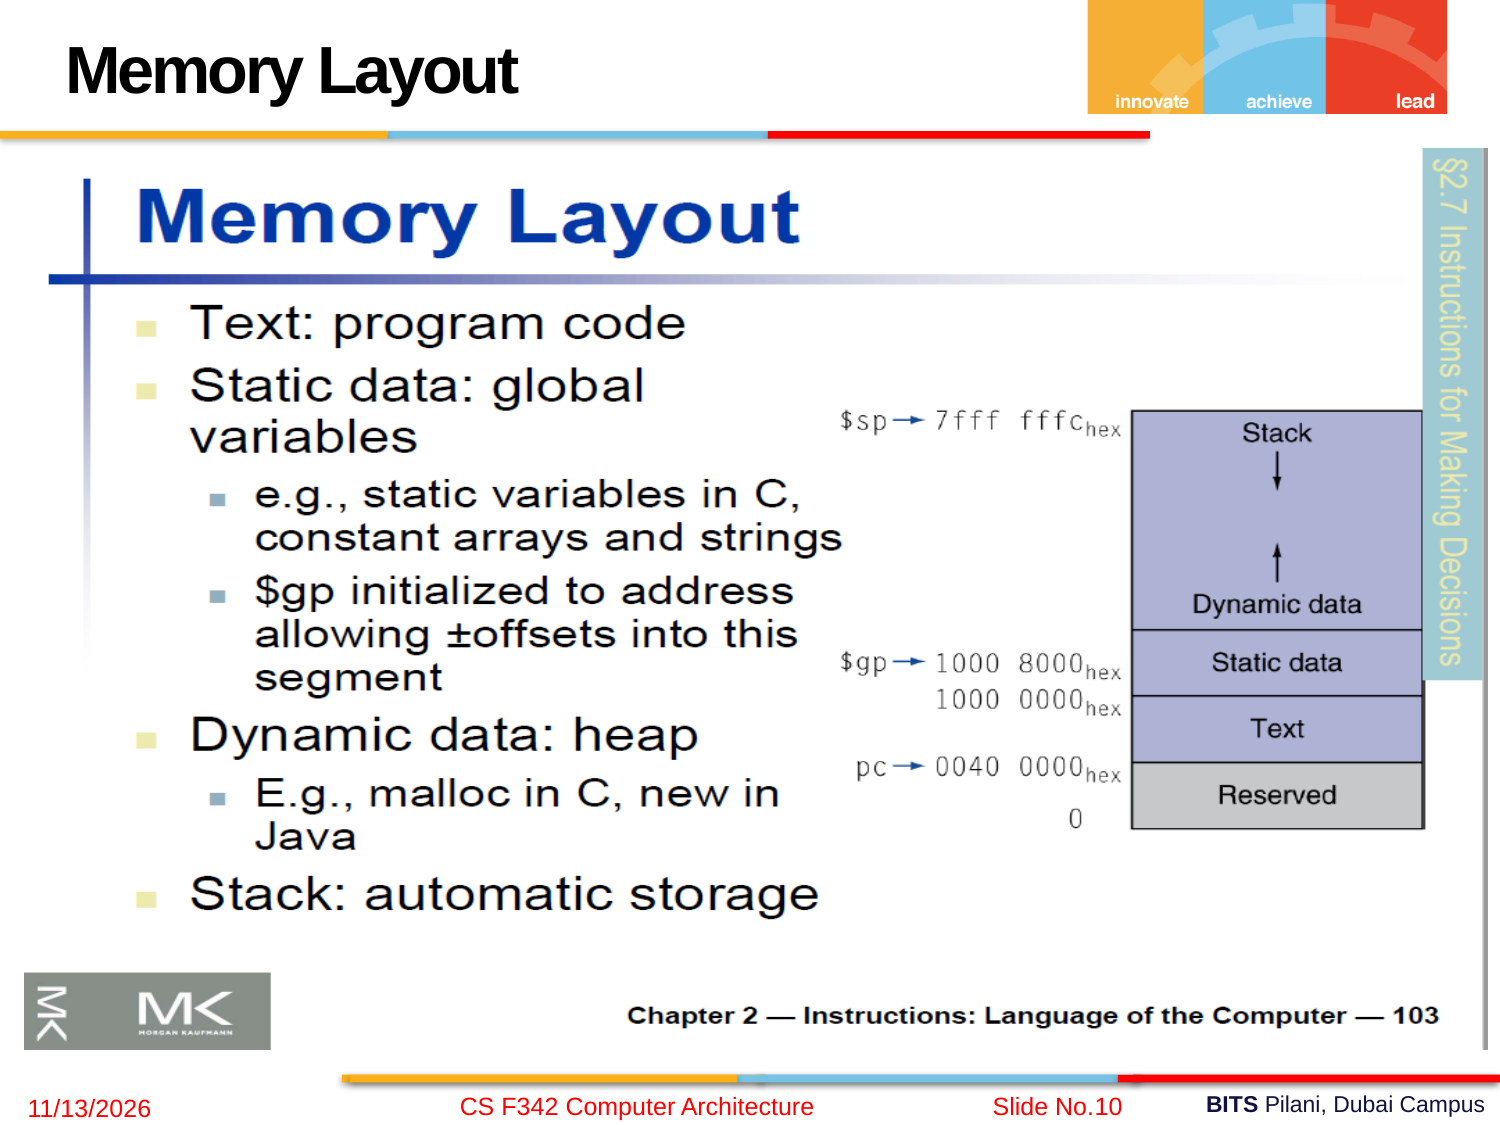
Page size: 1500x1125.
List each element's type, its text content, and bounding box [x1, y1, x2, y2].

picture [1087, 0, 1448, 114]
list Memory Layout [50, 24, 1088, 114]
slide_number Slide No.10 [787, 1074, 1138, 1125]
footer CS F342 Computer Architecture [399, 1074, 787, 1125]
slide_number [12, 1077, 363, 1125]
picture [24, 148, 1488, 1051]
